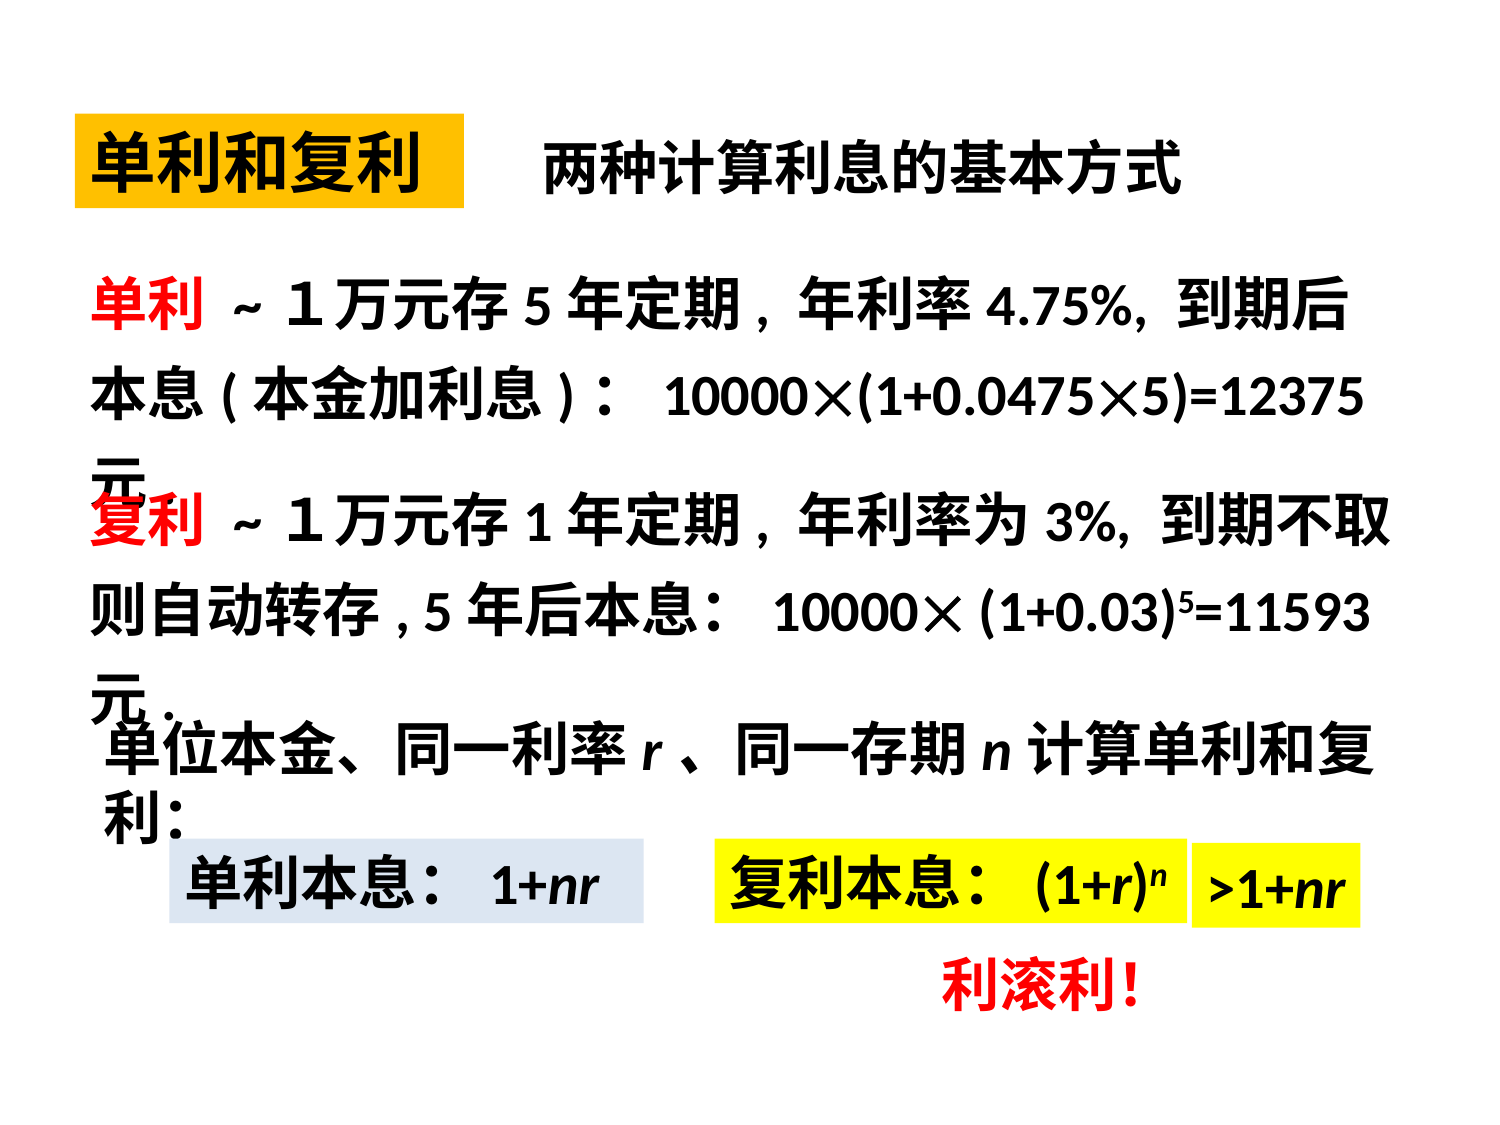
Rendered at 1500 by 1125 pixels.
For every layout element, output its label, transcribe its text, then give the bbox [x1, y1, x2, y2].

text_box 两种计算利息的基本方式 [526, 123, 1250, 209]
text_box 单利 ~１万元存5年定期, 年利率4.75%, 到期后本息(本金加利息)：10000(1+0.04755)=12375元. [74, 240, 1393, 456]
text_box >1+nr [1191, 842, 1361, 928]
text_box 单利本息：1+nr [169, 838, 644, 924]
text_box 复利本息：(1+r)n [714, 859, 1188, 924]
text_box 单利和复利 [74, 113, 464, 209]
text_box 利滚利！ [927, 940, 1164, 1026]
text_box 复利 ~１万元存1年定期, 年利率为3%, 到期不取则自动转存, 5年后本息：10000 (1+0.03)5=11593元. [74, 456, 1412, 740]
text_box 单位本金、同一利率r、同一存期n计算单利和复利： [88, 704, 1424, 859]
